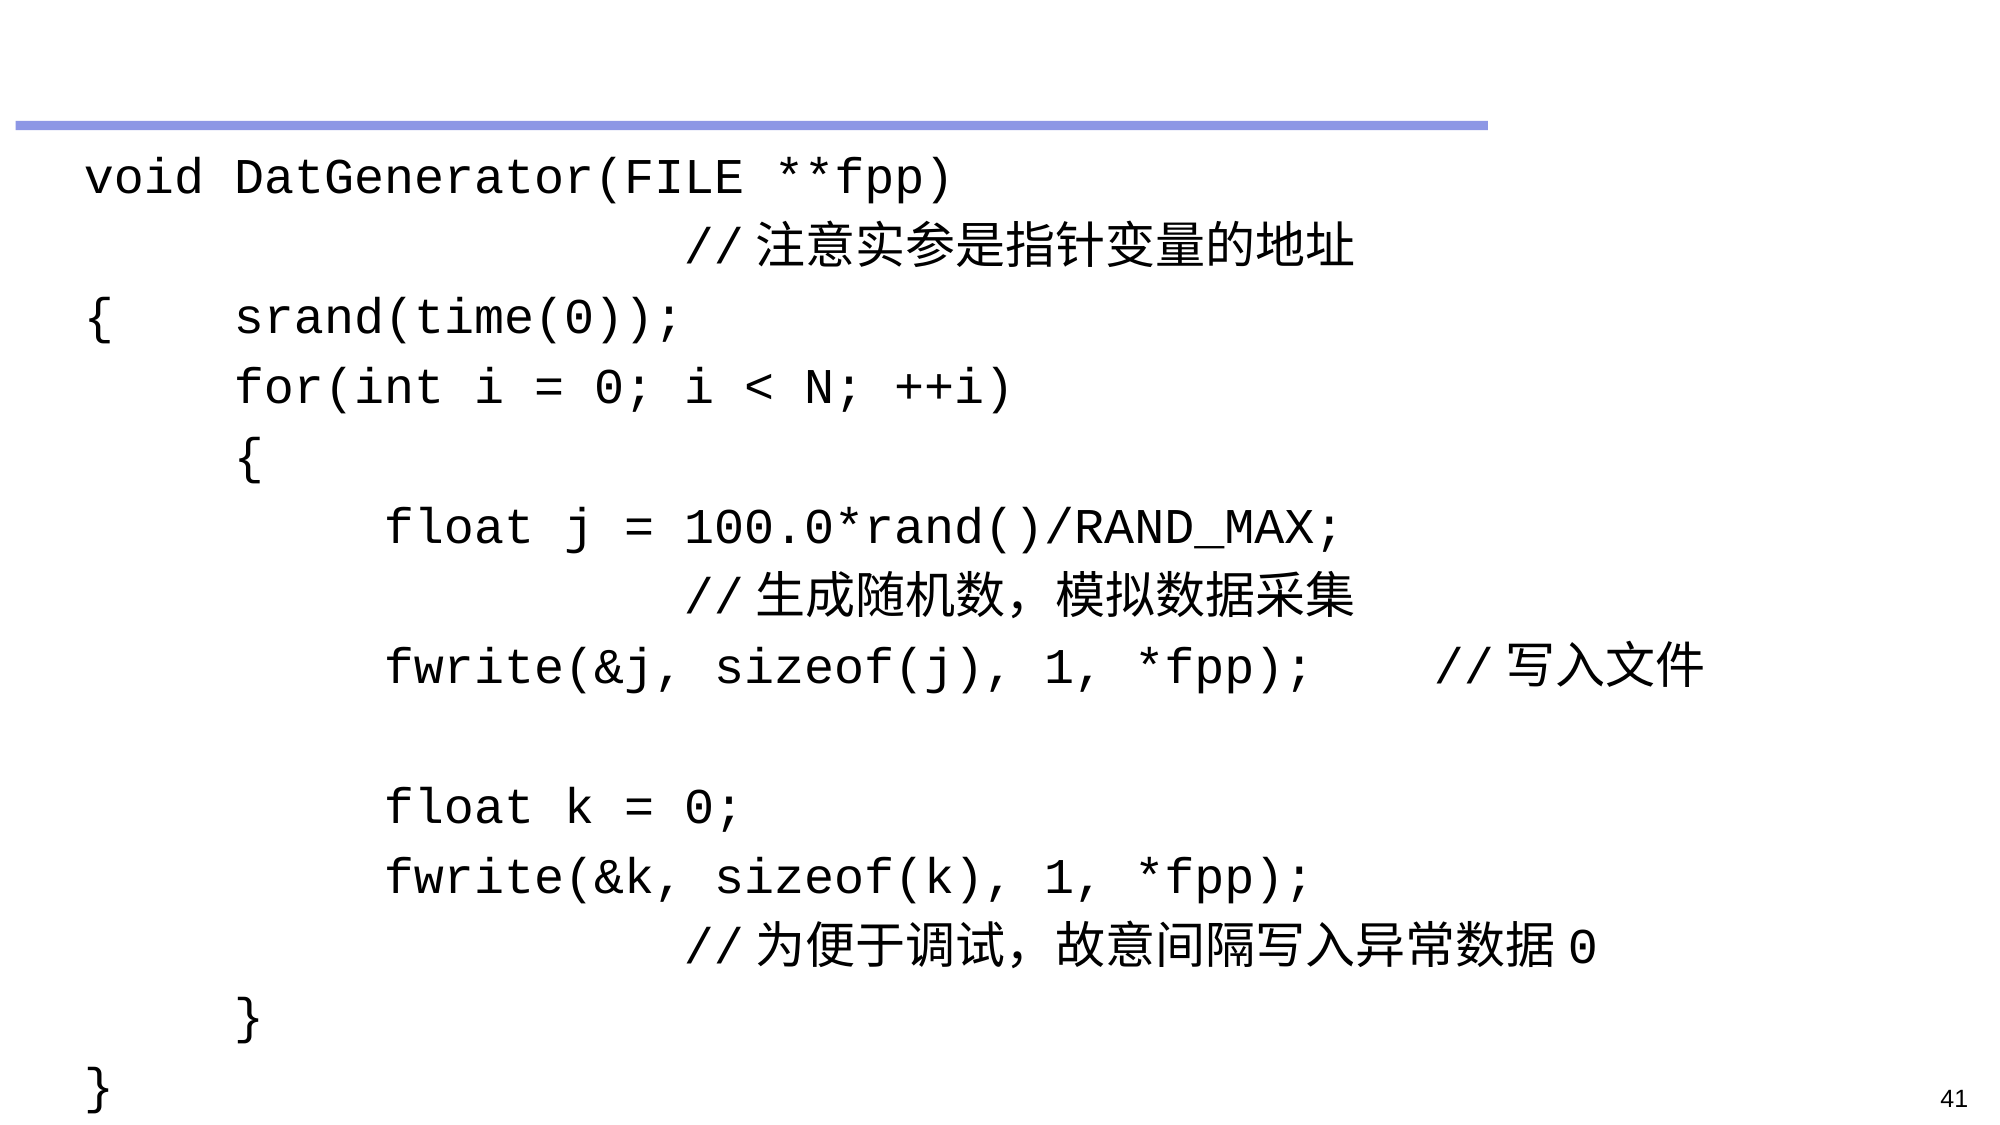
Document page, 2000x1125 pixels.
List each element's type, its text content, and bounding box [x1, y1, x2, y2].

list void DatGenerator(FILE **fpp) //注意实参是指针变量的地址 { srand(time(0)); for(int i = 0; i < N; ++i) { float j = 100.0*rand()/RAND_MAX; //生成随机数，模拟数据采集 fwrite(&j, sizeof(j), 1, *fpp); //写入文件 float k = 0; fwrite(&k, sizeof(k), 1, *fpp); //为便于调试，故意间隔写入异常数据0 } } [15, 141, 1746, 1118]
text_box 41 [1786, 1074, 1984, 1113]
